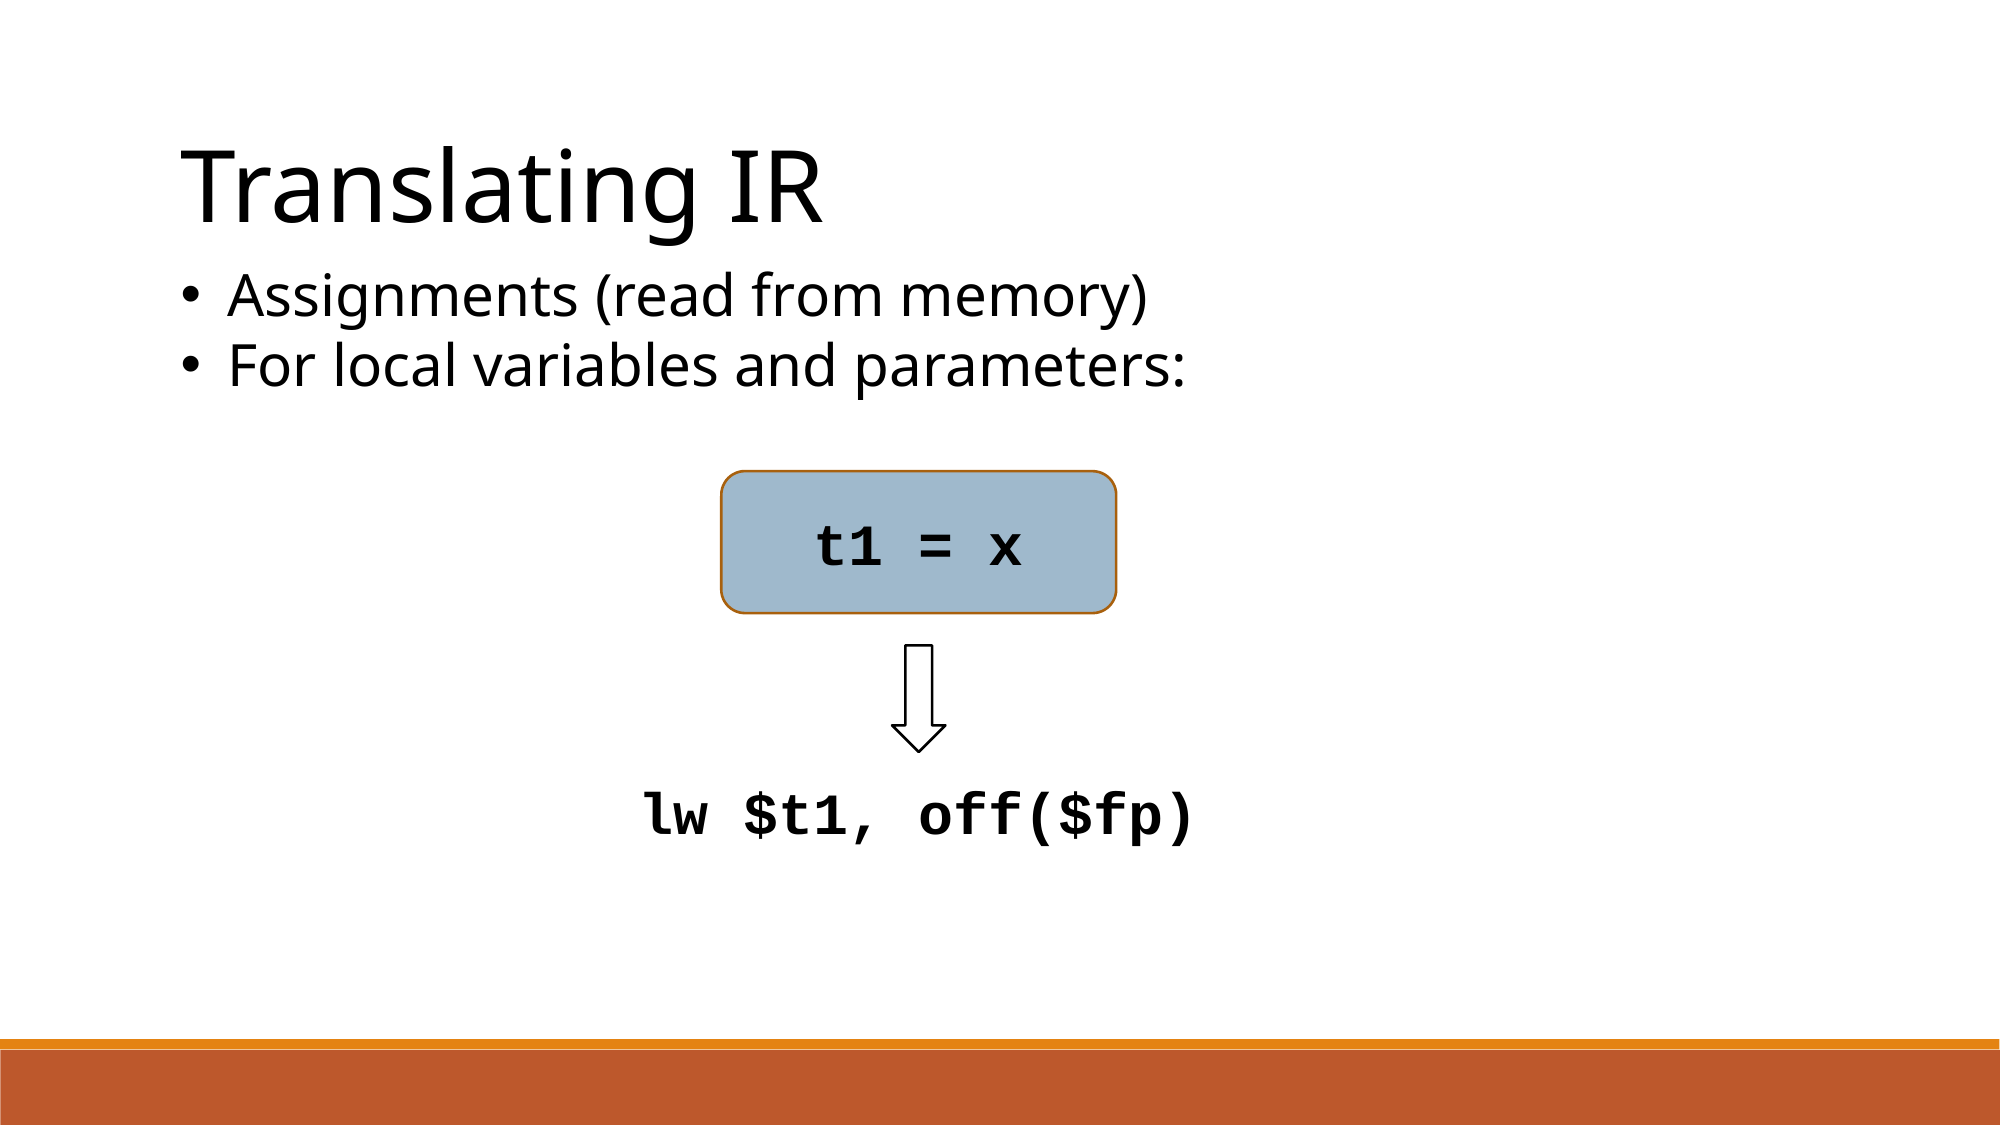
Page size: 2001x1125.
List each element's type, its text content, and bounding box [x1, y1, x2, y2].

text_box lw $t1, off($fp) [455, 737, 1383, 885]
text_box Translating IR [165, 114, 1829, 250]
text_box t1 = x [719, 469, 1118, 615]
text_box [890, 644, 947, 737]
text_box Assignments (read from memory) For local variables and parameters: [165, 250, 1857, 406]
